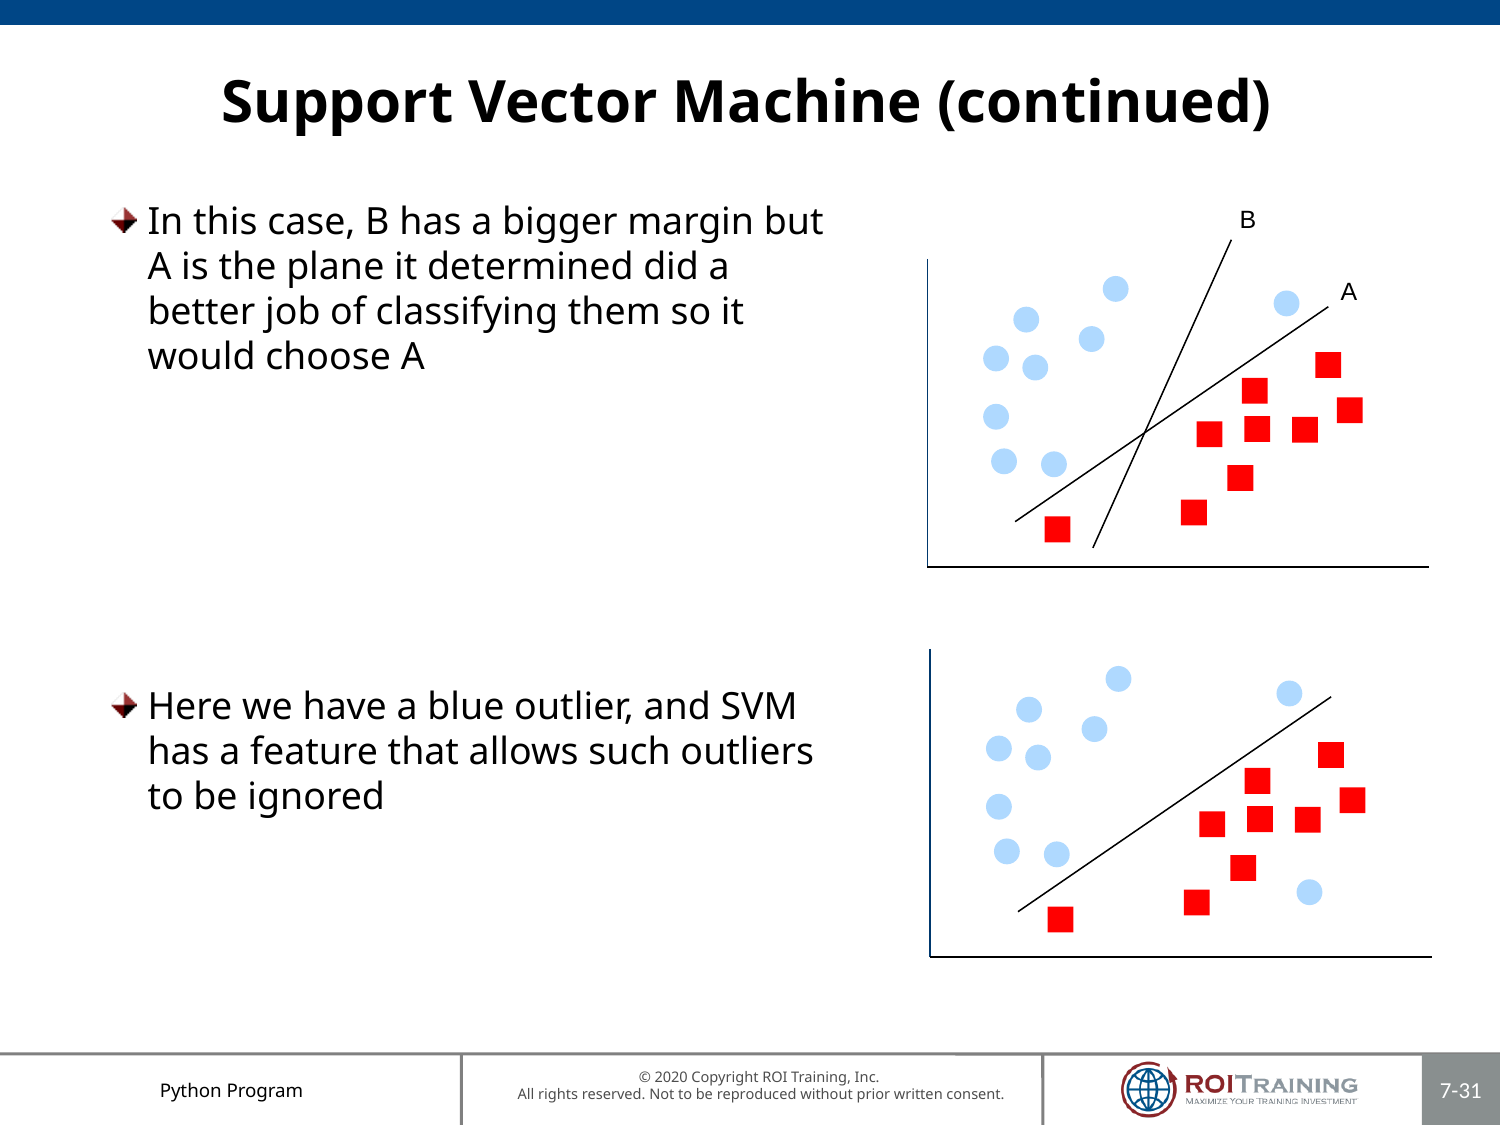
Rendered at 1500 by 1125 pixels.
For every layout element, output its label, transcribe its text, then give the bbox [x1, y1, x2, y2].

title Support Vector Machine (continued) [172, 47, 1322, 151]
picture [1113, 1060, 1362, 1118]
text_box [929, 648, 1433, 958]
picture [110, 206, 137, 233]
list In this case, B has a bigger margin but A is the plane it determined did a better job of classifying them so it would choose A Here we have a blue outlier, and SVM has a feature that allows such outliers to be ignored [95, 189, 855, 1022]
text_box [927, 195, 1430, 568]
picture [110, 691, 137, 718]
